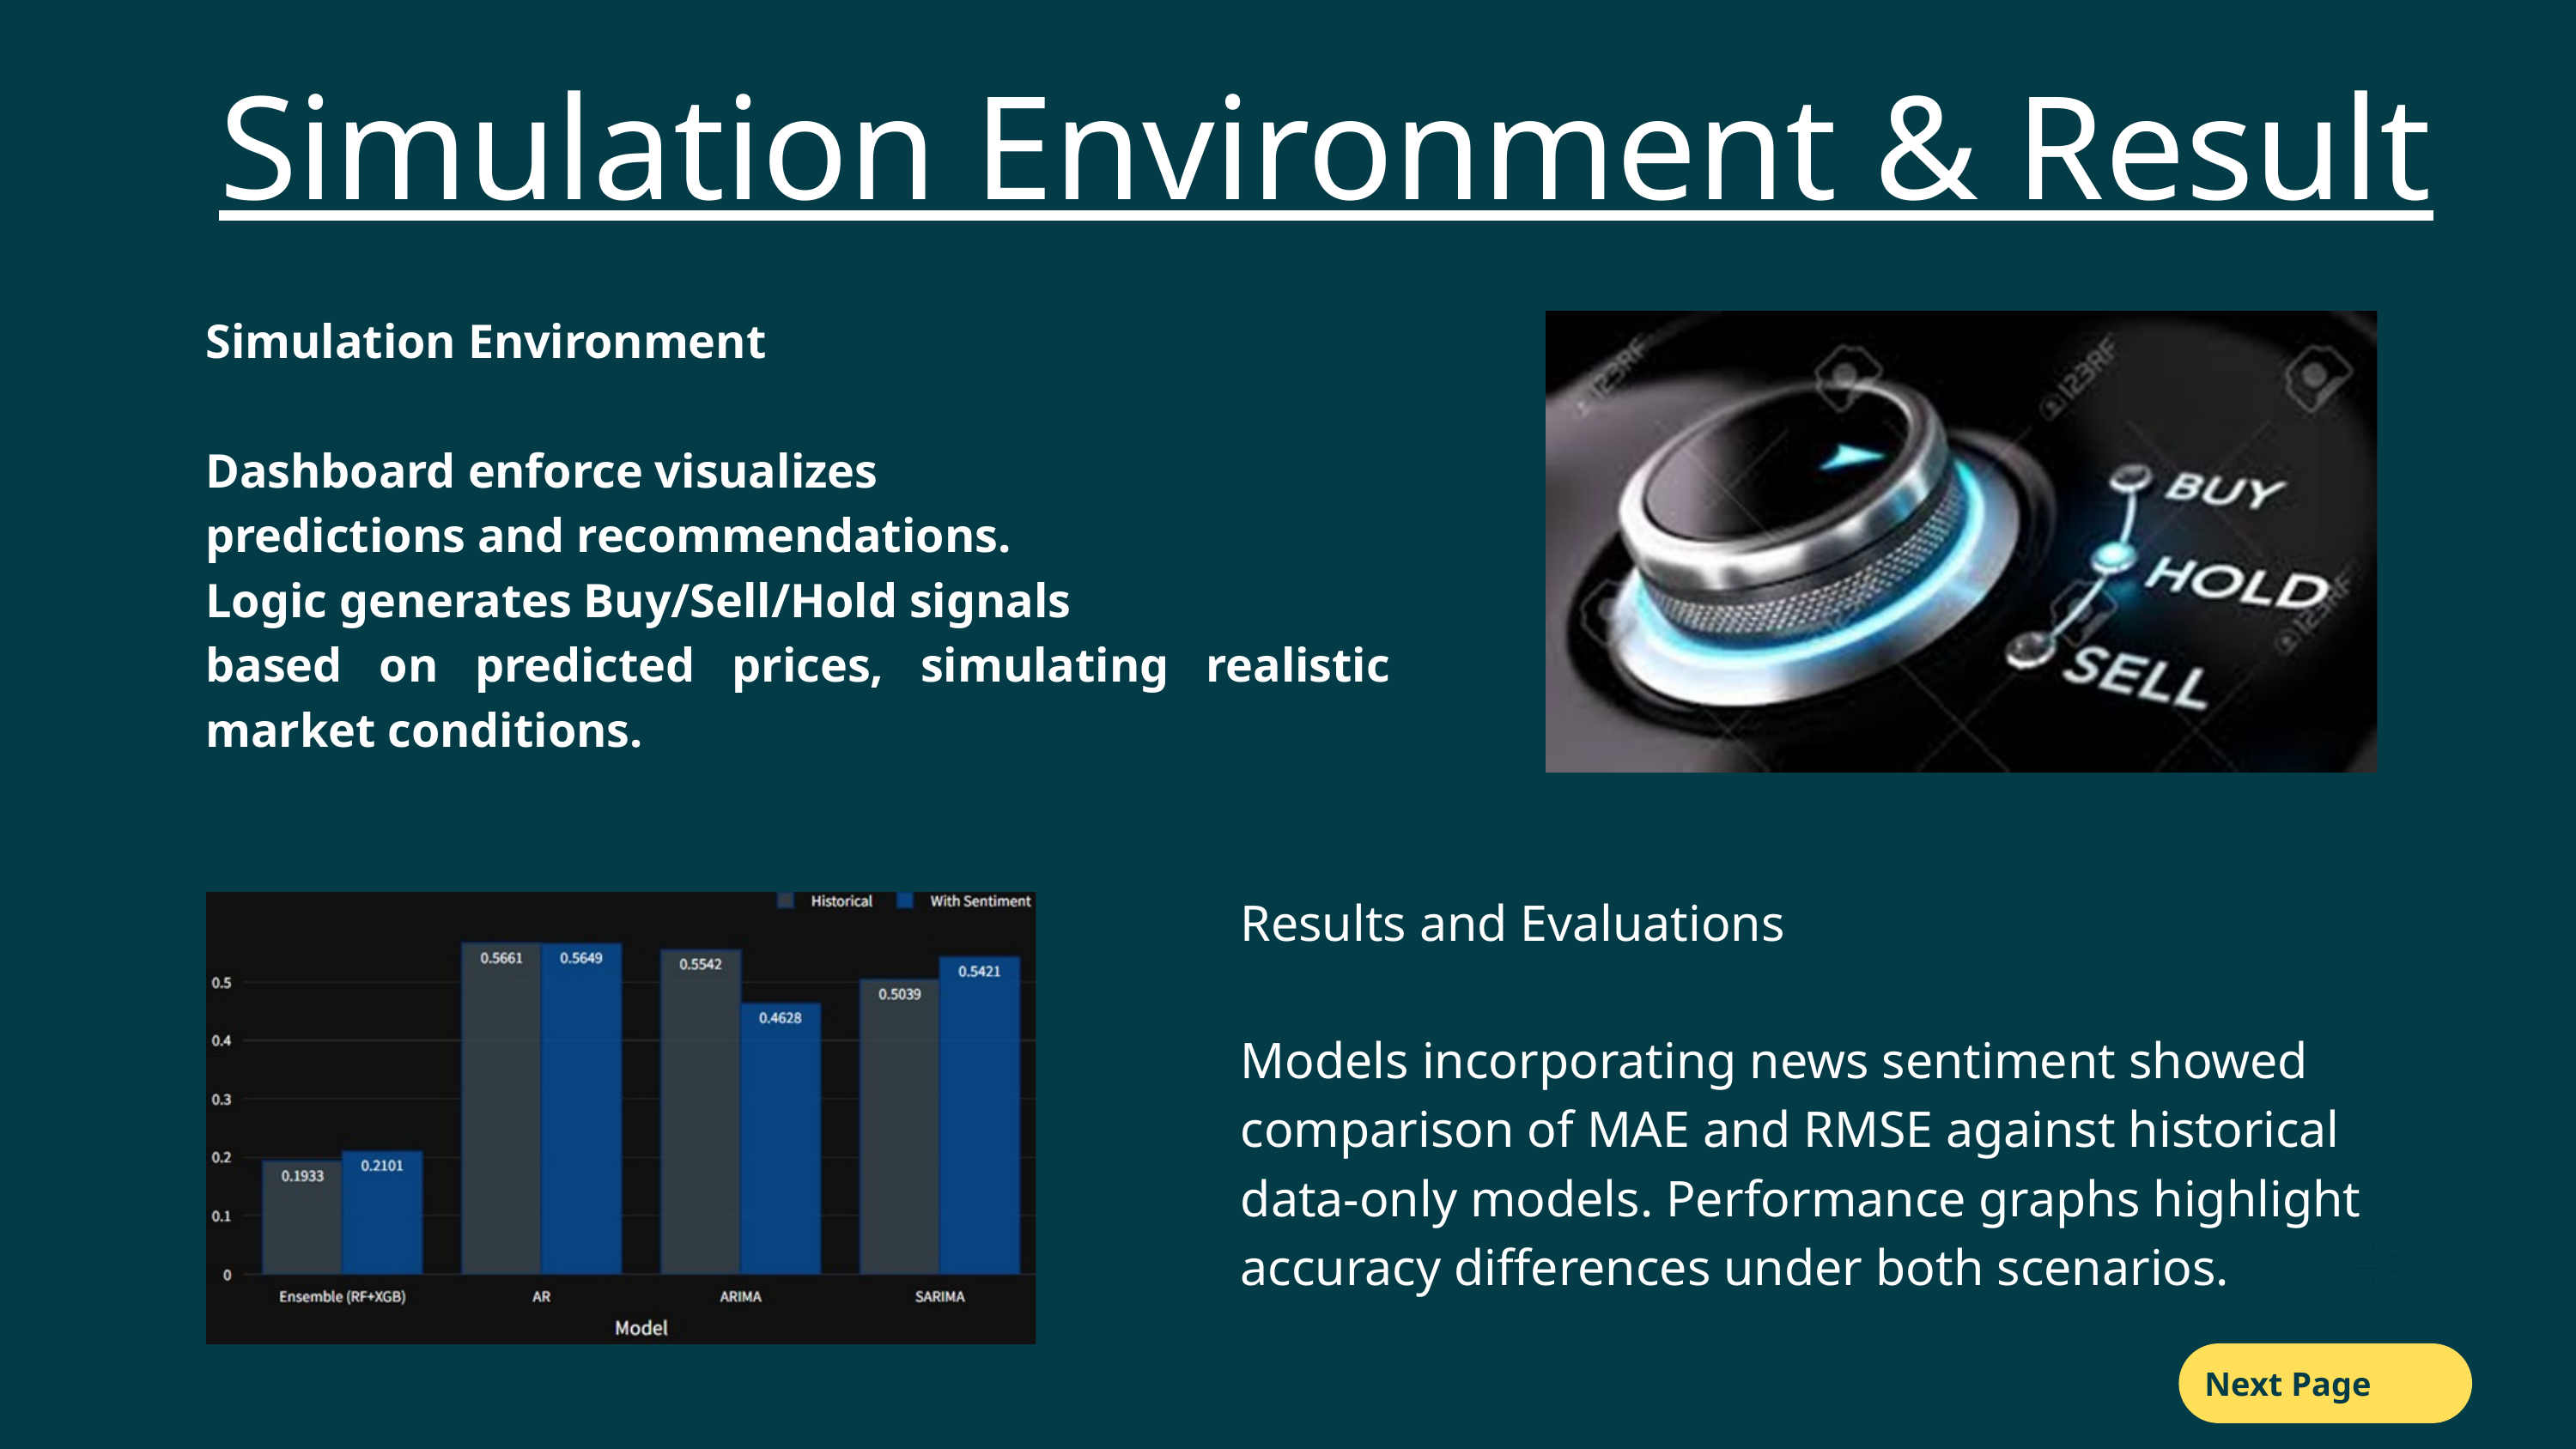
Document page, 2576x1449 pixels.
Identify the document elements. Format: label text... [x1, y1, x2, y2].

text_box [205, 892, 1036, 1344]
text_box Simulation Environment & Result [144, 80, 2508, 228]
text_box [1546, 311, 2378, 773]
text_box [2178, 1343, 2473, 1424]
text_box Results and Evaluations Models incorporating news sentiment showed comparison of MAE and RMSE against historical data-only models. Performance graphs highlight accuracy differences under both scenarios. [1240, 882, 2432, 1295]
text_box Simulation Environment Dashboard enforce visualizes predictions and recommendations. Logic generates Buy/Sell/Hold signals based on predicted prices, simulating realistic market conditions. [205, 303, 1391, 756]
